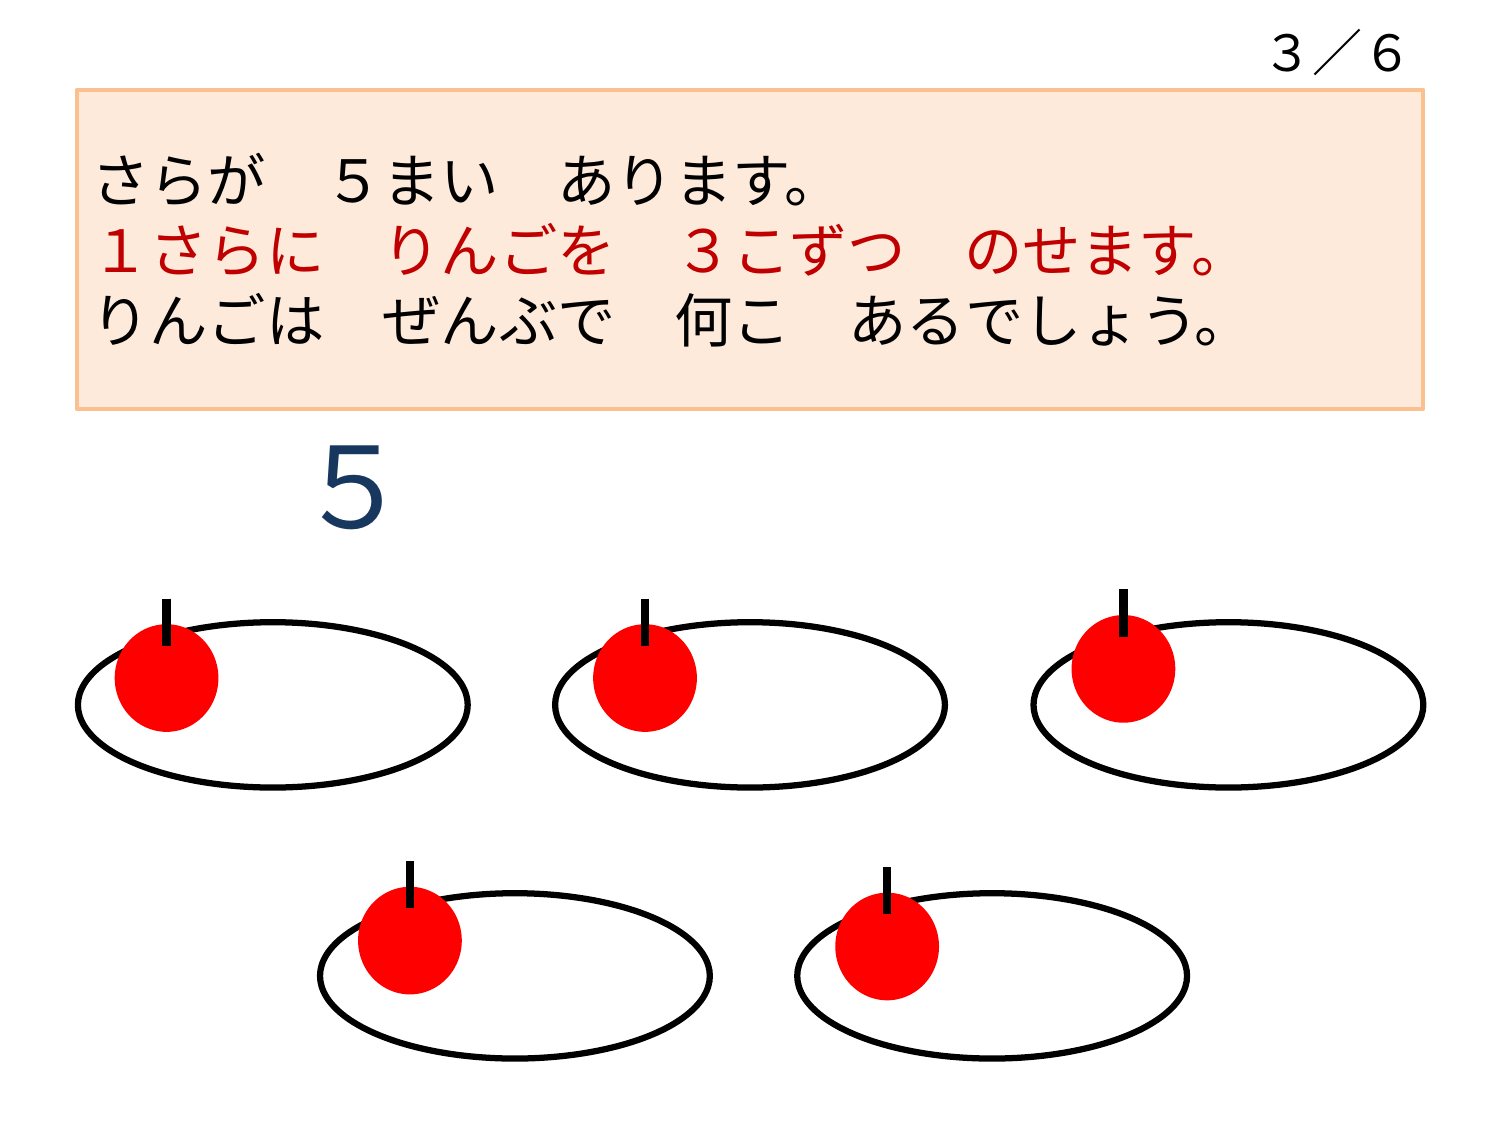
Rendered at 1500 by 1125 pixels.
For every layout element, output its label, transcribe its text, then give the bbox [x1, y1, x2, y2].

text_box [1031, 620, 1426, 790]
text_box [1071, 589, 1176, 723]
text_box [795, 891, 1190, 1061]
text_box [592, 598, 698, 733]
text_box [114, 598, 219, 733]
text_box [317, 891, 712, 1061]
text_box ３／６ [1247, 14, 1427, 89]
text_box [357, 860, 463, 995]
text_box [835, 866, 940, 1001]
text_box [553, 620, 948, 790]
text_box ５ [282, 408, 425, 559]
text_box さらが ５まい あります。 １さらに りんごを ３こずつ のせます。 りんごは ぜんぶで 何こ あるでしょう。 [75, 88, 1425, 411]
text_box [75, 620, 470, 790]
